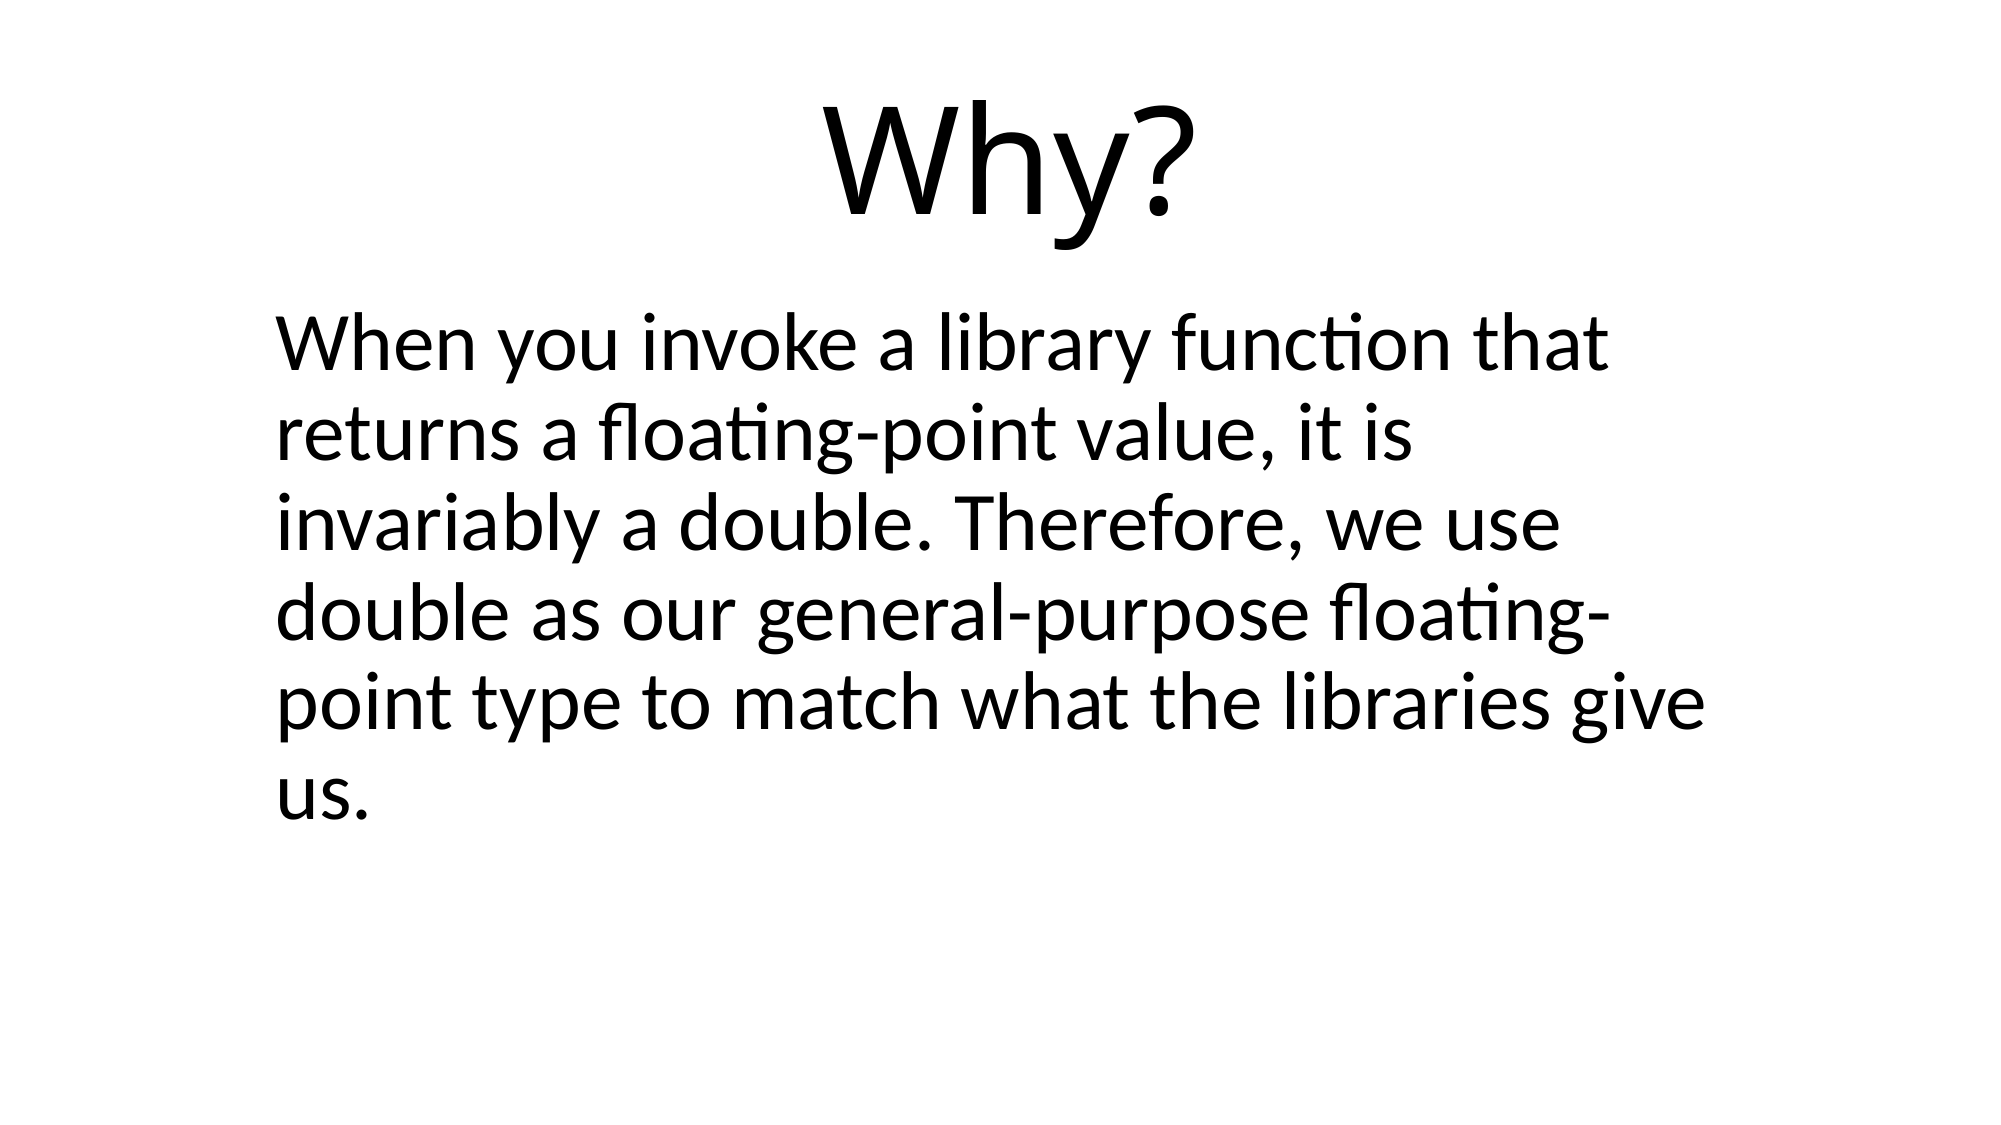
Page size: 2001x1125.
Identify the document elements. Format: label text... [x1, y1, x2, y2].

title Why? [122, 50, 1898, 255]
subtitle When you invoke a library function that returns a floating-point value, it is invariably a double. Therefore, we use double as our general-purpose floating-point type to match what the libraries give us. [260, 290, 1761, 1084]
